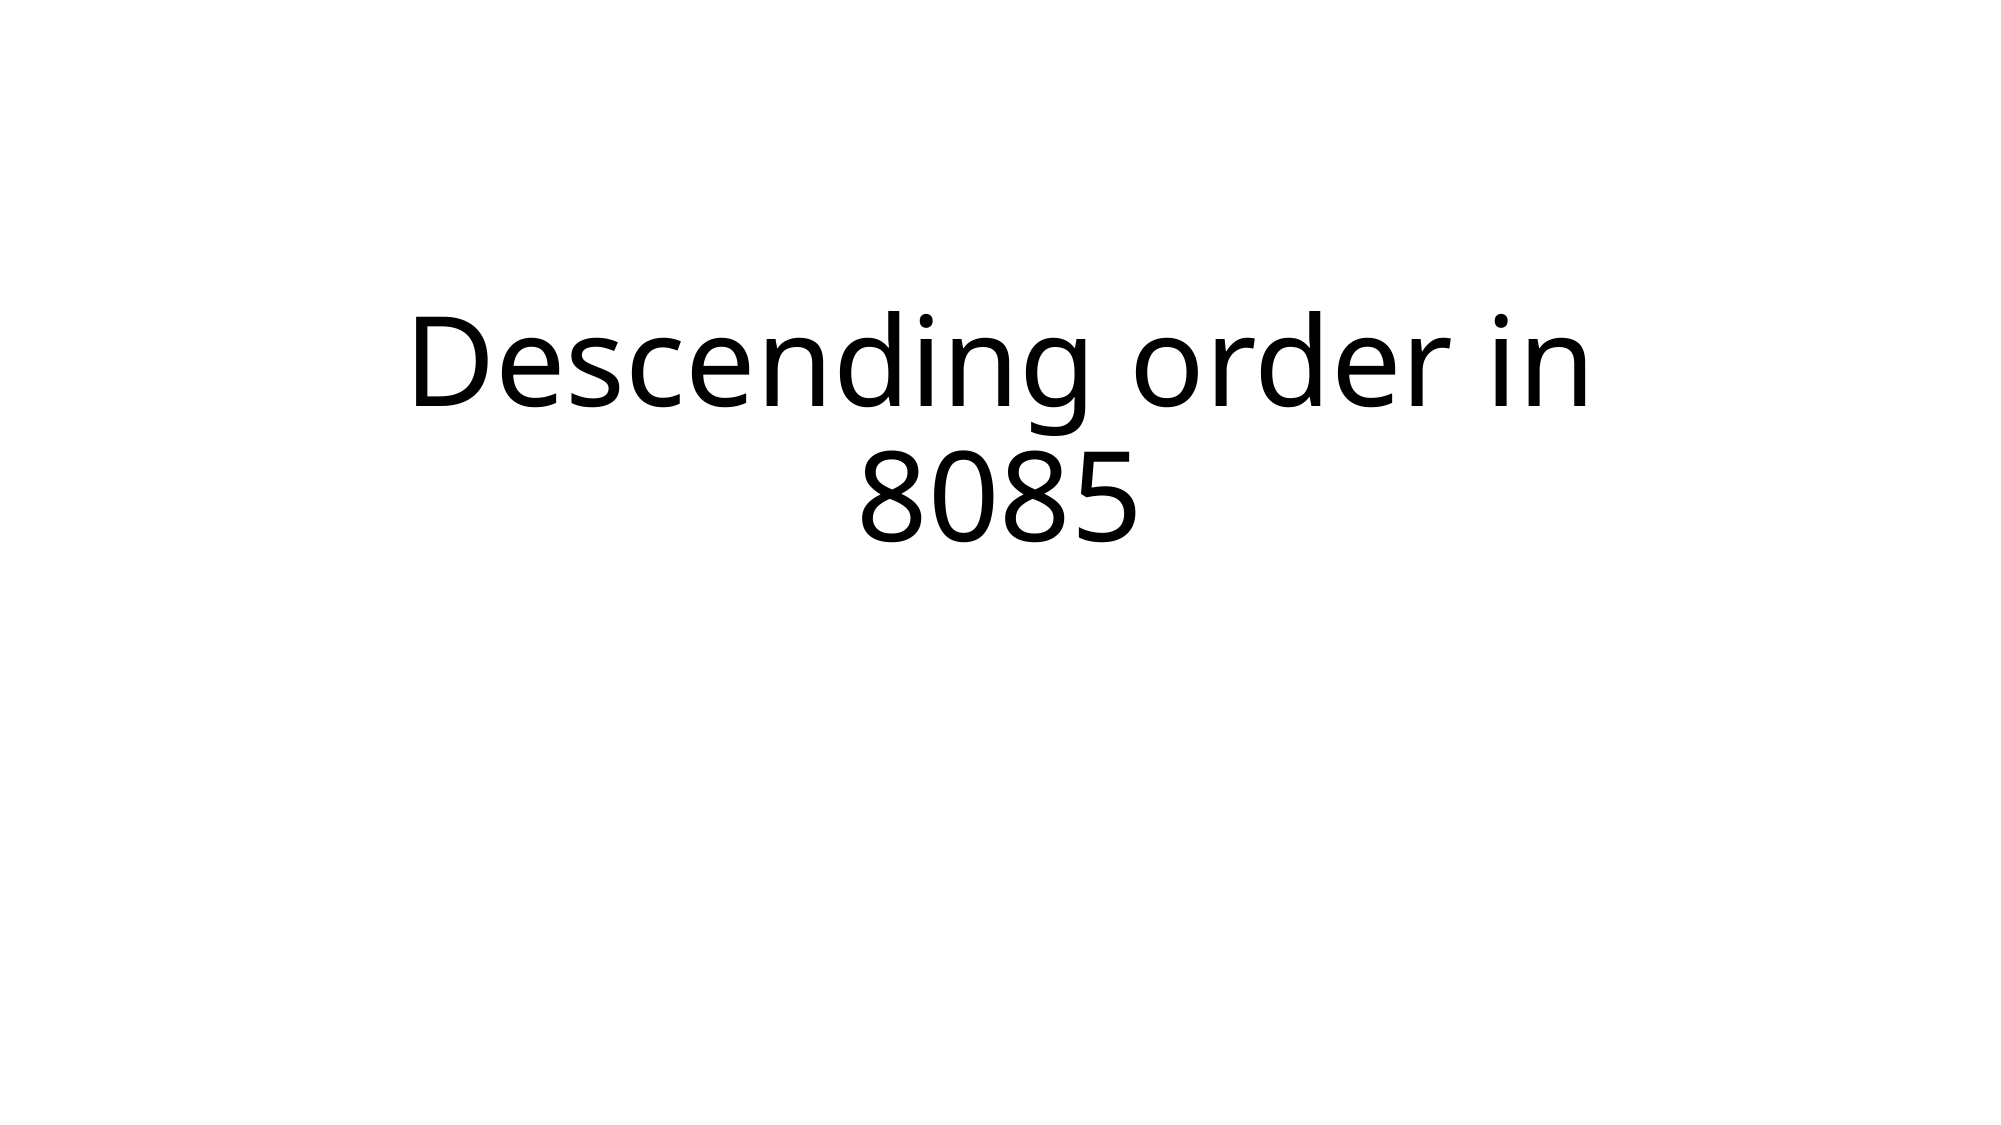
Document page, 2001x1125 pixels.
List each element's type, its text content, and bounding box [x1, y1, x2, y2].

title Descending order in 8085 [249, 184, 1750, 576]
